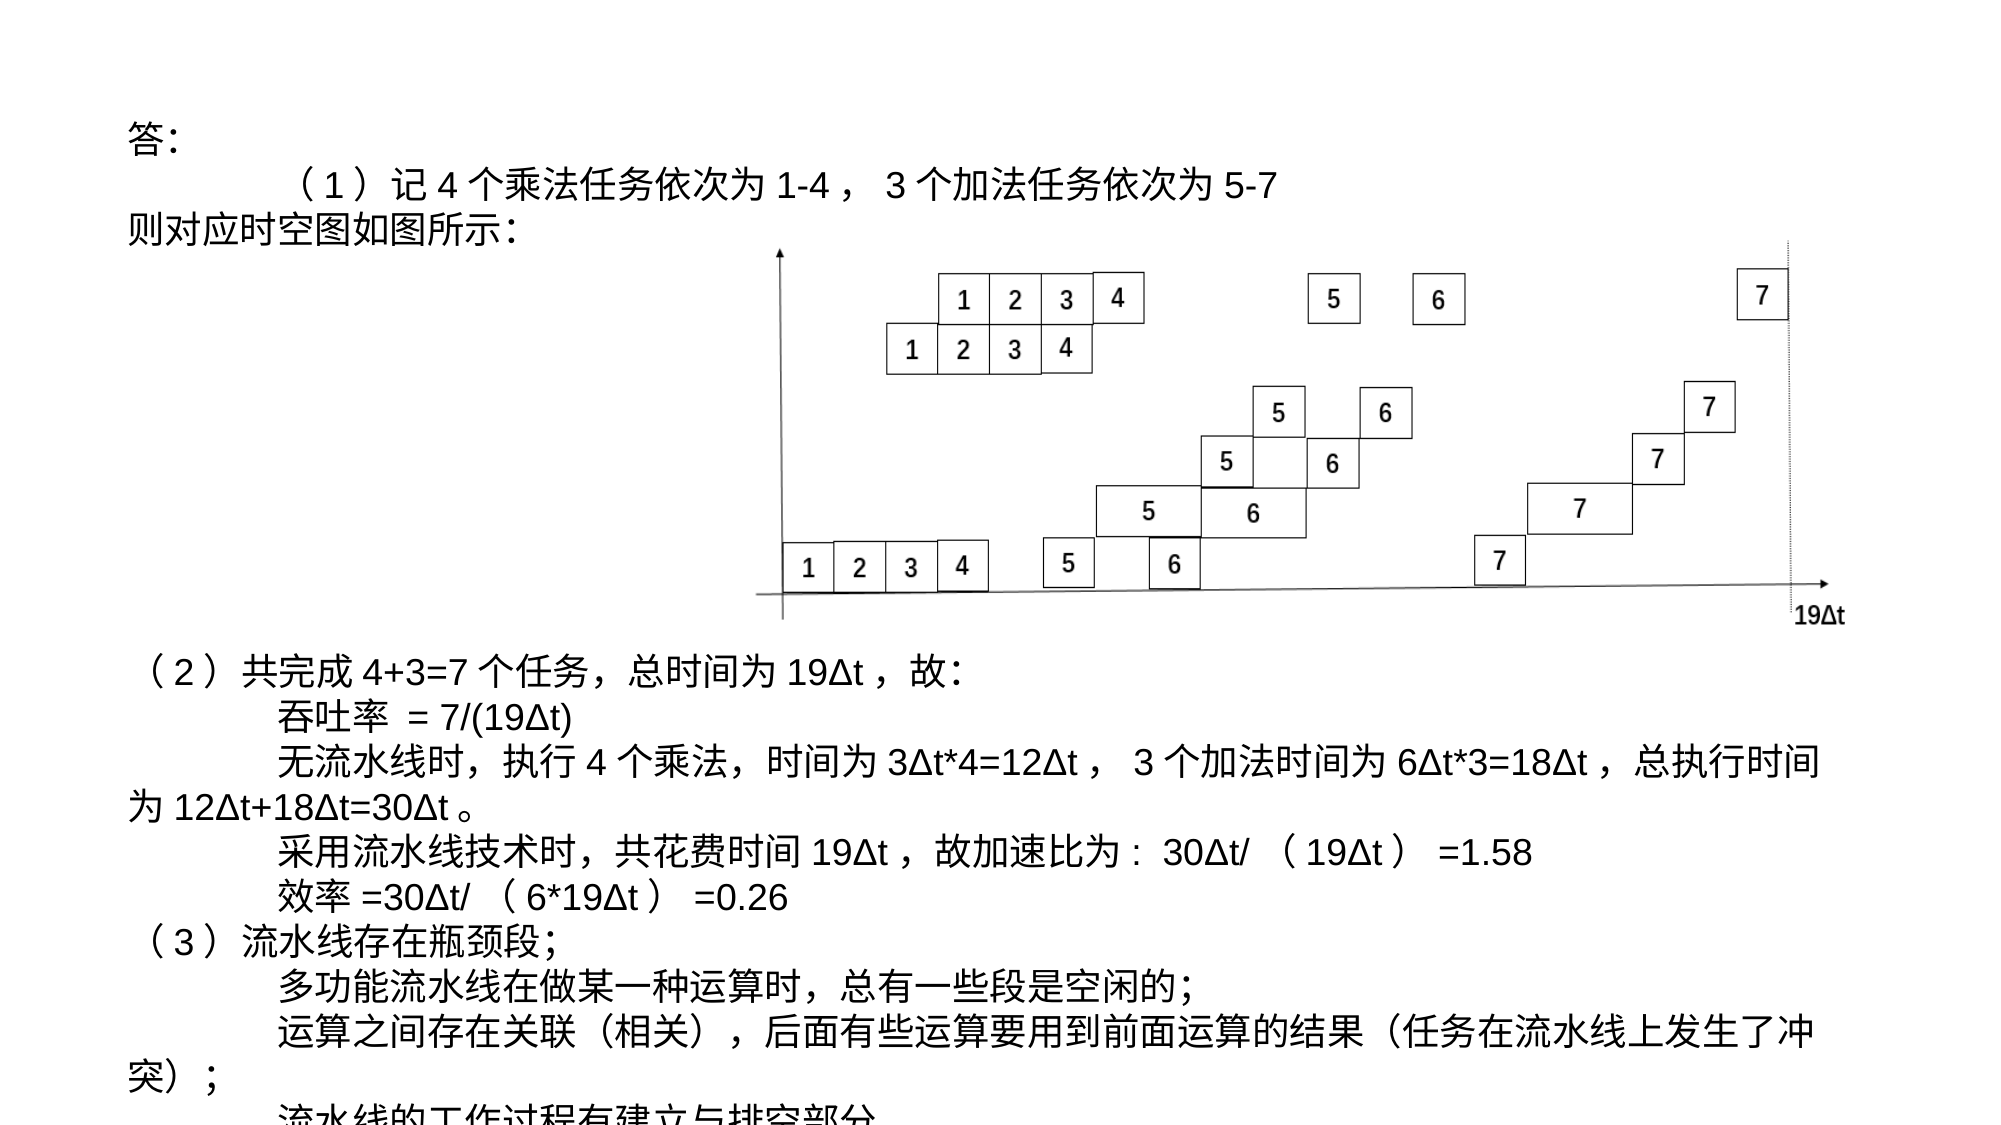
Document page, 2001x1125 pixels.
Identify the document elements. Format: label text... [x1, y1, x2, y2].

text_box （2）共完成4+3=7个任务，总时间为19Δt，故： 吞吐率 = 7/(19Δt) 无流水线时，执行4个乘法，时间为3Δt*4=12Δt，3个加法时间为6Δt*3=18Δt，总执行时间为12Δt+18Δt=30Δt。 采用流水线技术时，共花费时间19Δt，故加速比为: 30Δt/（19Δt）=1.58 效率=30Δt/（6*19Δt）=0.26 （3）流水线存在瓶颈段； 多功能流水线在做某一种运算时，总有一些段是空闲的； 运算之间存在关联（相关），后面有些运算要用到前面运算的结果（任务在流水线上发生了冲突）； 流水线的工作过程有建立与排空部分。 [112, 640, 1869, 1125]
picture [735, 215, 1860, 650]
text_box 答： （1）记4个乘法任务依次为1-4，3个加法任务依次为5-7 则对应时空图如图所示： [112, 108, 1359, 258]
